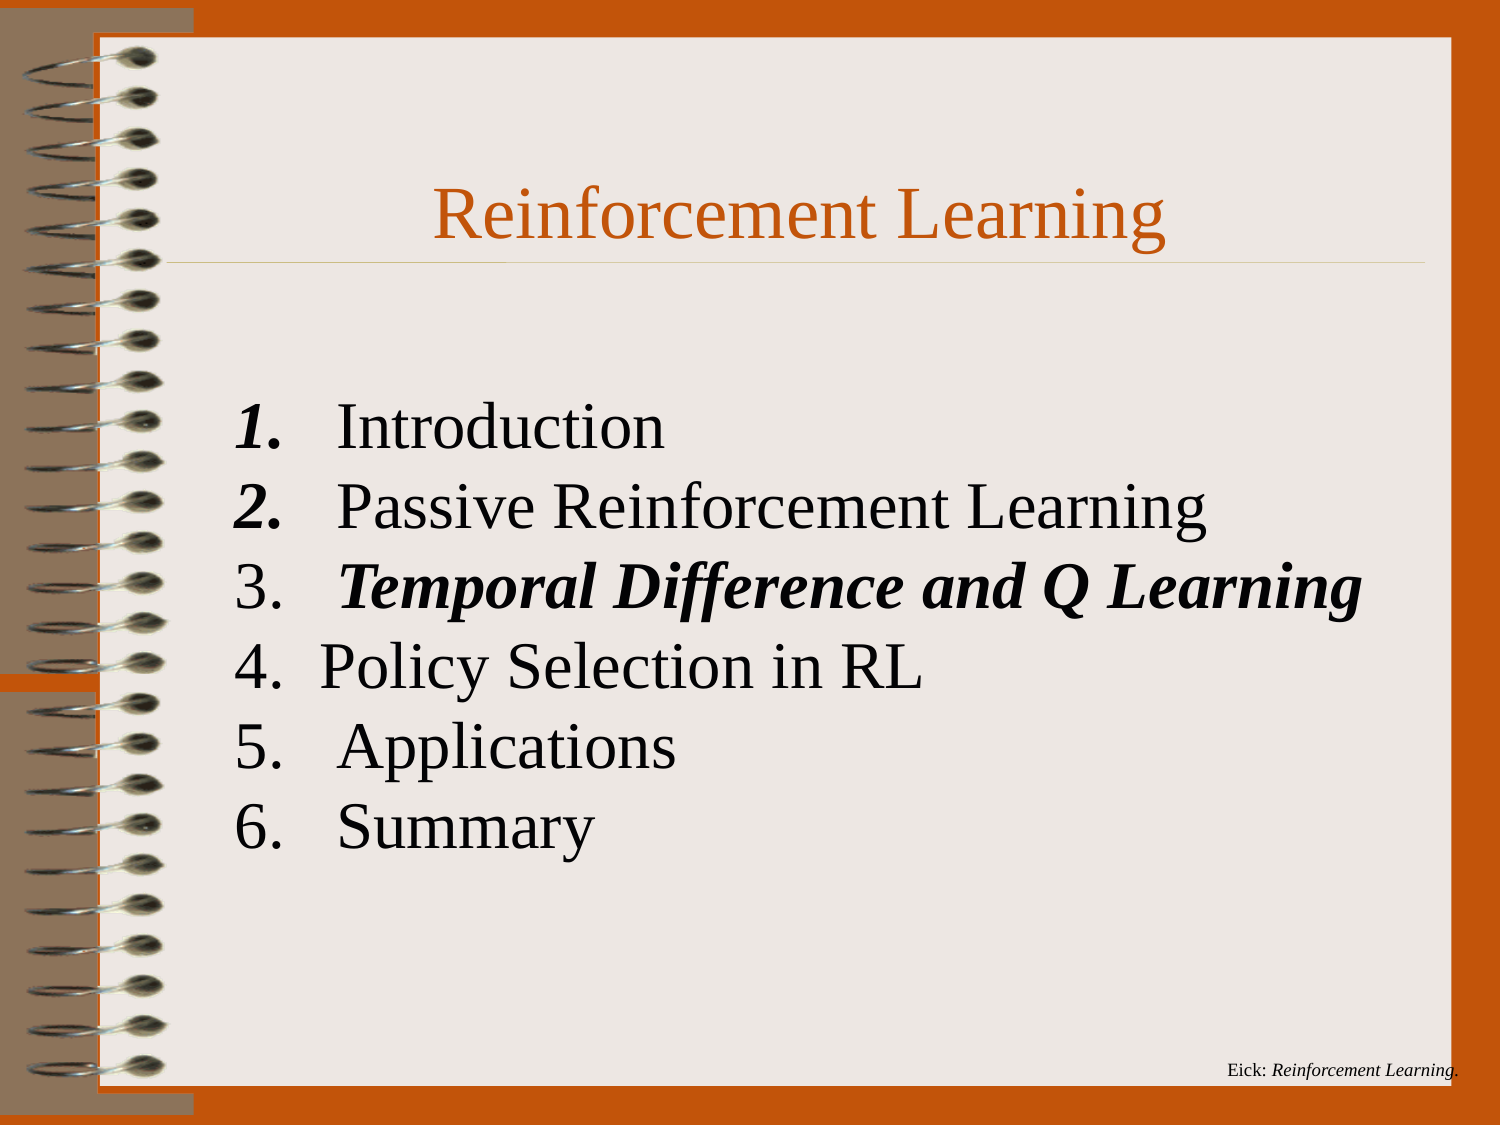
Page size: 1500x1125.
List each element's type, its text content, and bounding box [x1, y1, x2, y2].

title Reinforcement Learning [174, 166, 1425, 250]
text_box Introduction Passive Reinforcement Learning Temporal Difference and Q Learning Policy Selection in RL Applications Summary [220, 374, 1380, 870]
picture [0, 8, 194, 674]
picture [0, 692, 194, 1115]
